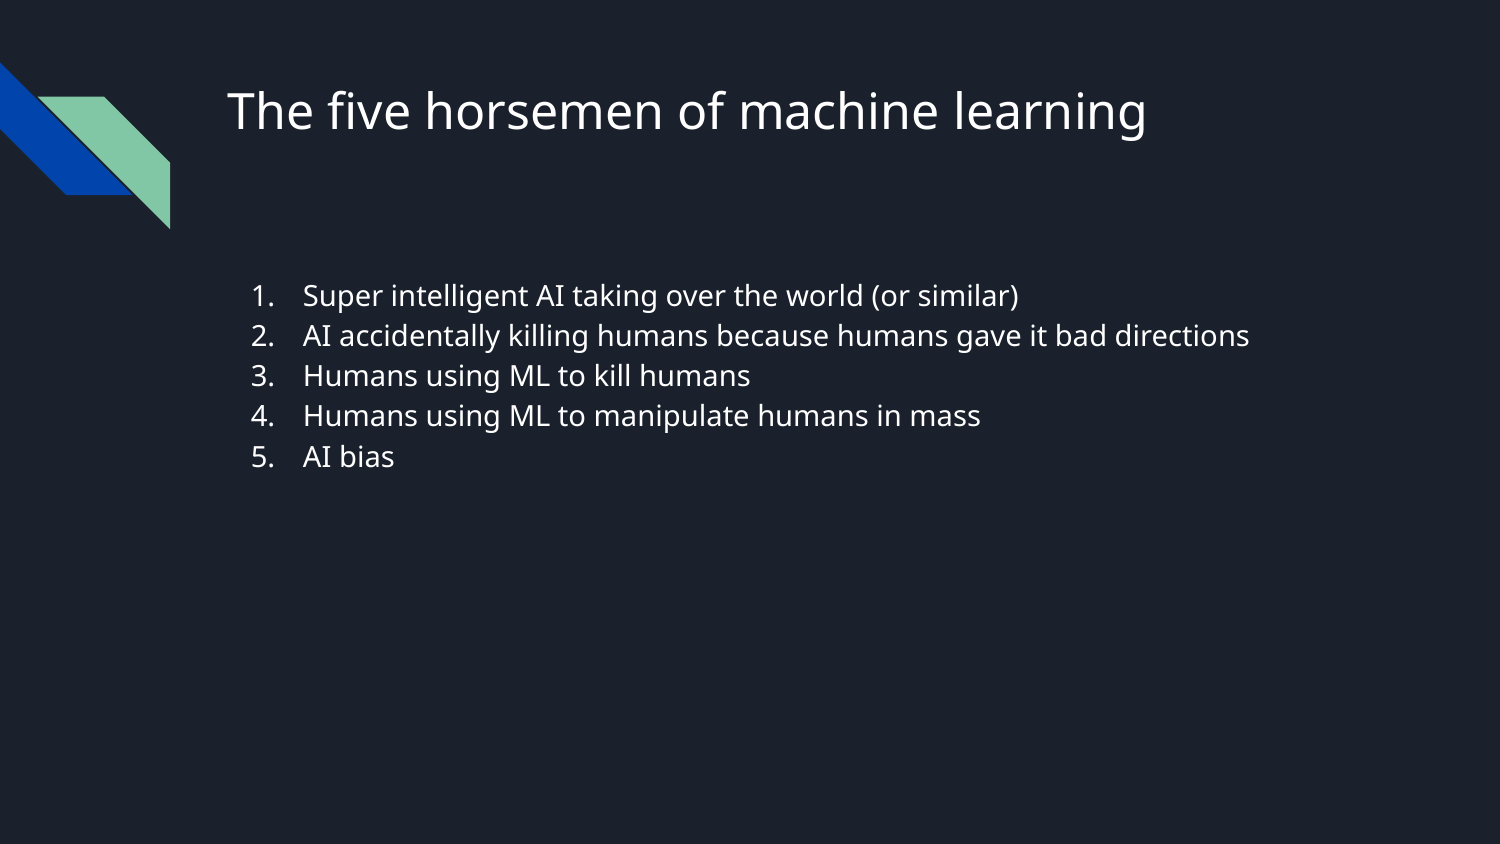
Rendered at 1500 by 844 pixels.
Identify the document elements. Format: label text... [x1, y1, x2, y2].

title The five horsemen of machine learning [212, 64, 1368, 215]
list Super intelligent AI taking over the world (or similar) AI accidentally killing humans because humans gave it bad directions Humans using ML to kill humans Humans using ML to manipulate humans in mass AI bias [212, 257, 1368, 735]
